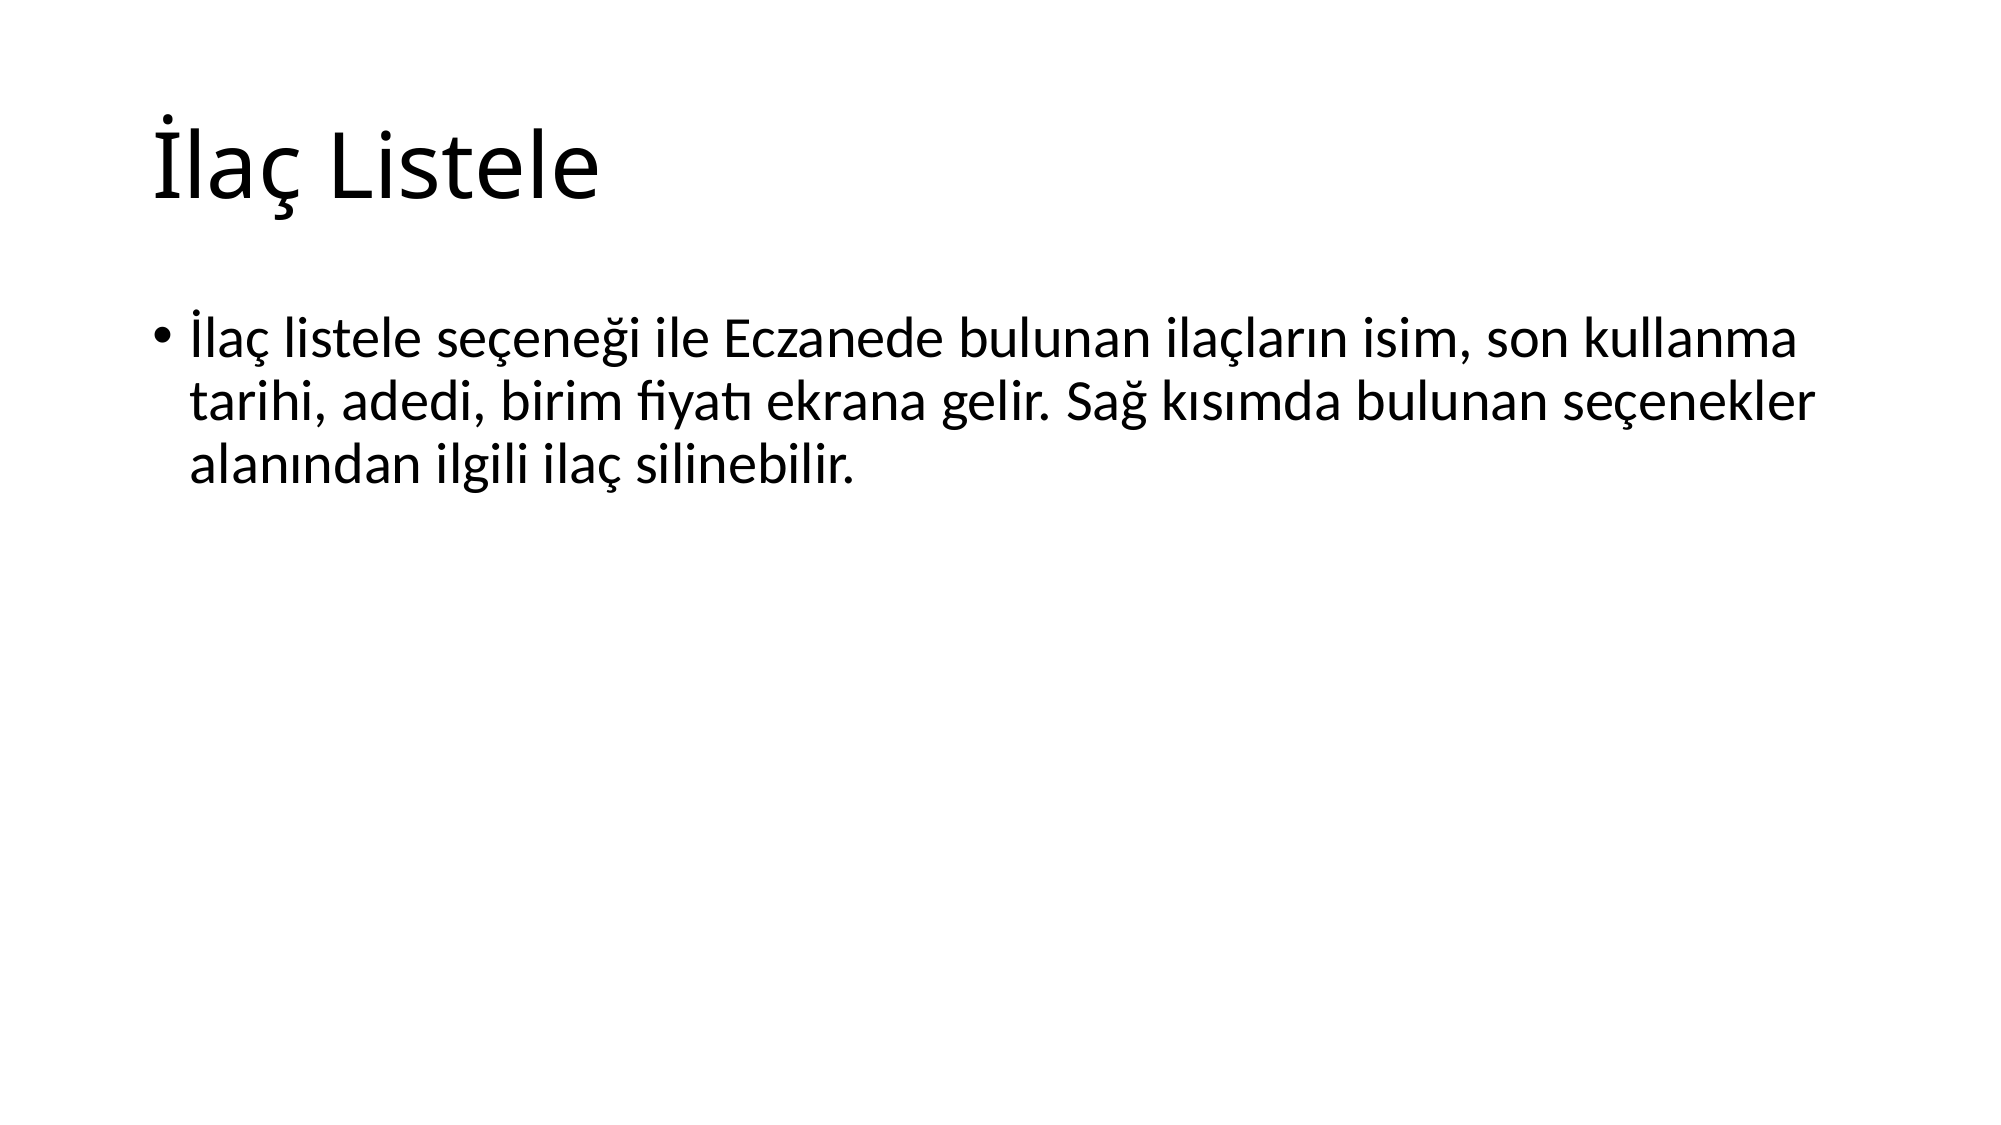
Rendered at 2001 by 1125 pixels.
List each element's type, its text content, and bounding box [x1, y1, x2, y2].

title İlaç Listele [137, 59, 1863, 278]
list İlaç listele seçeneği ile Eczanede bulunan ilaçların isim, son kullanma tarihi, adedi, birim fiyatı ekrana gelir. Sağ kısımda bulunan seçenekler alanından ilgili ilaç silinebilir. [137, 299, 1863, 1014]
